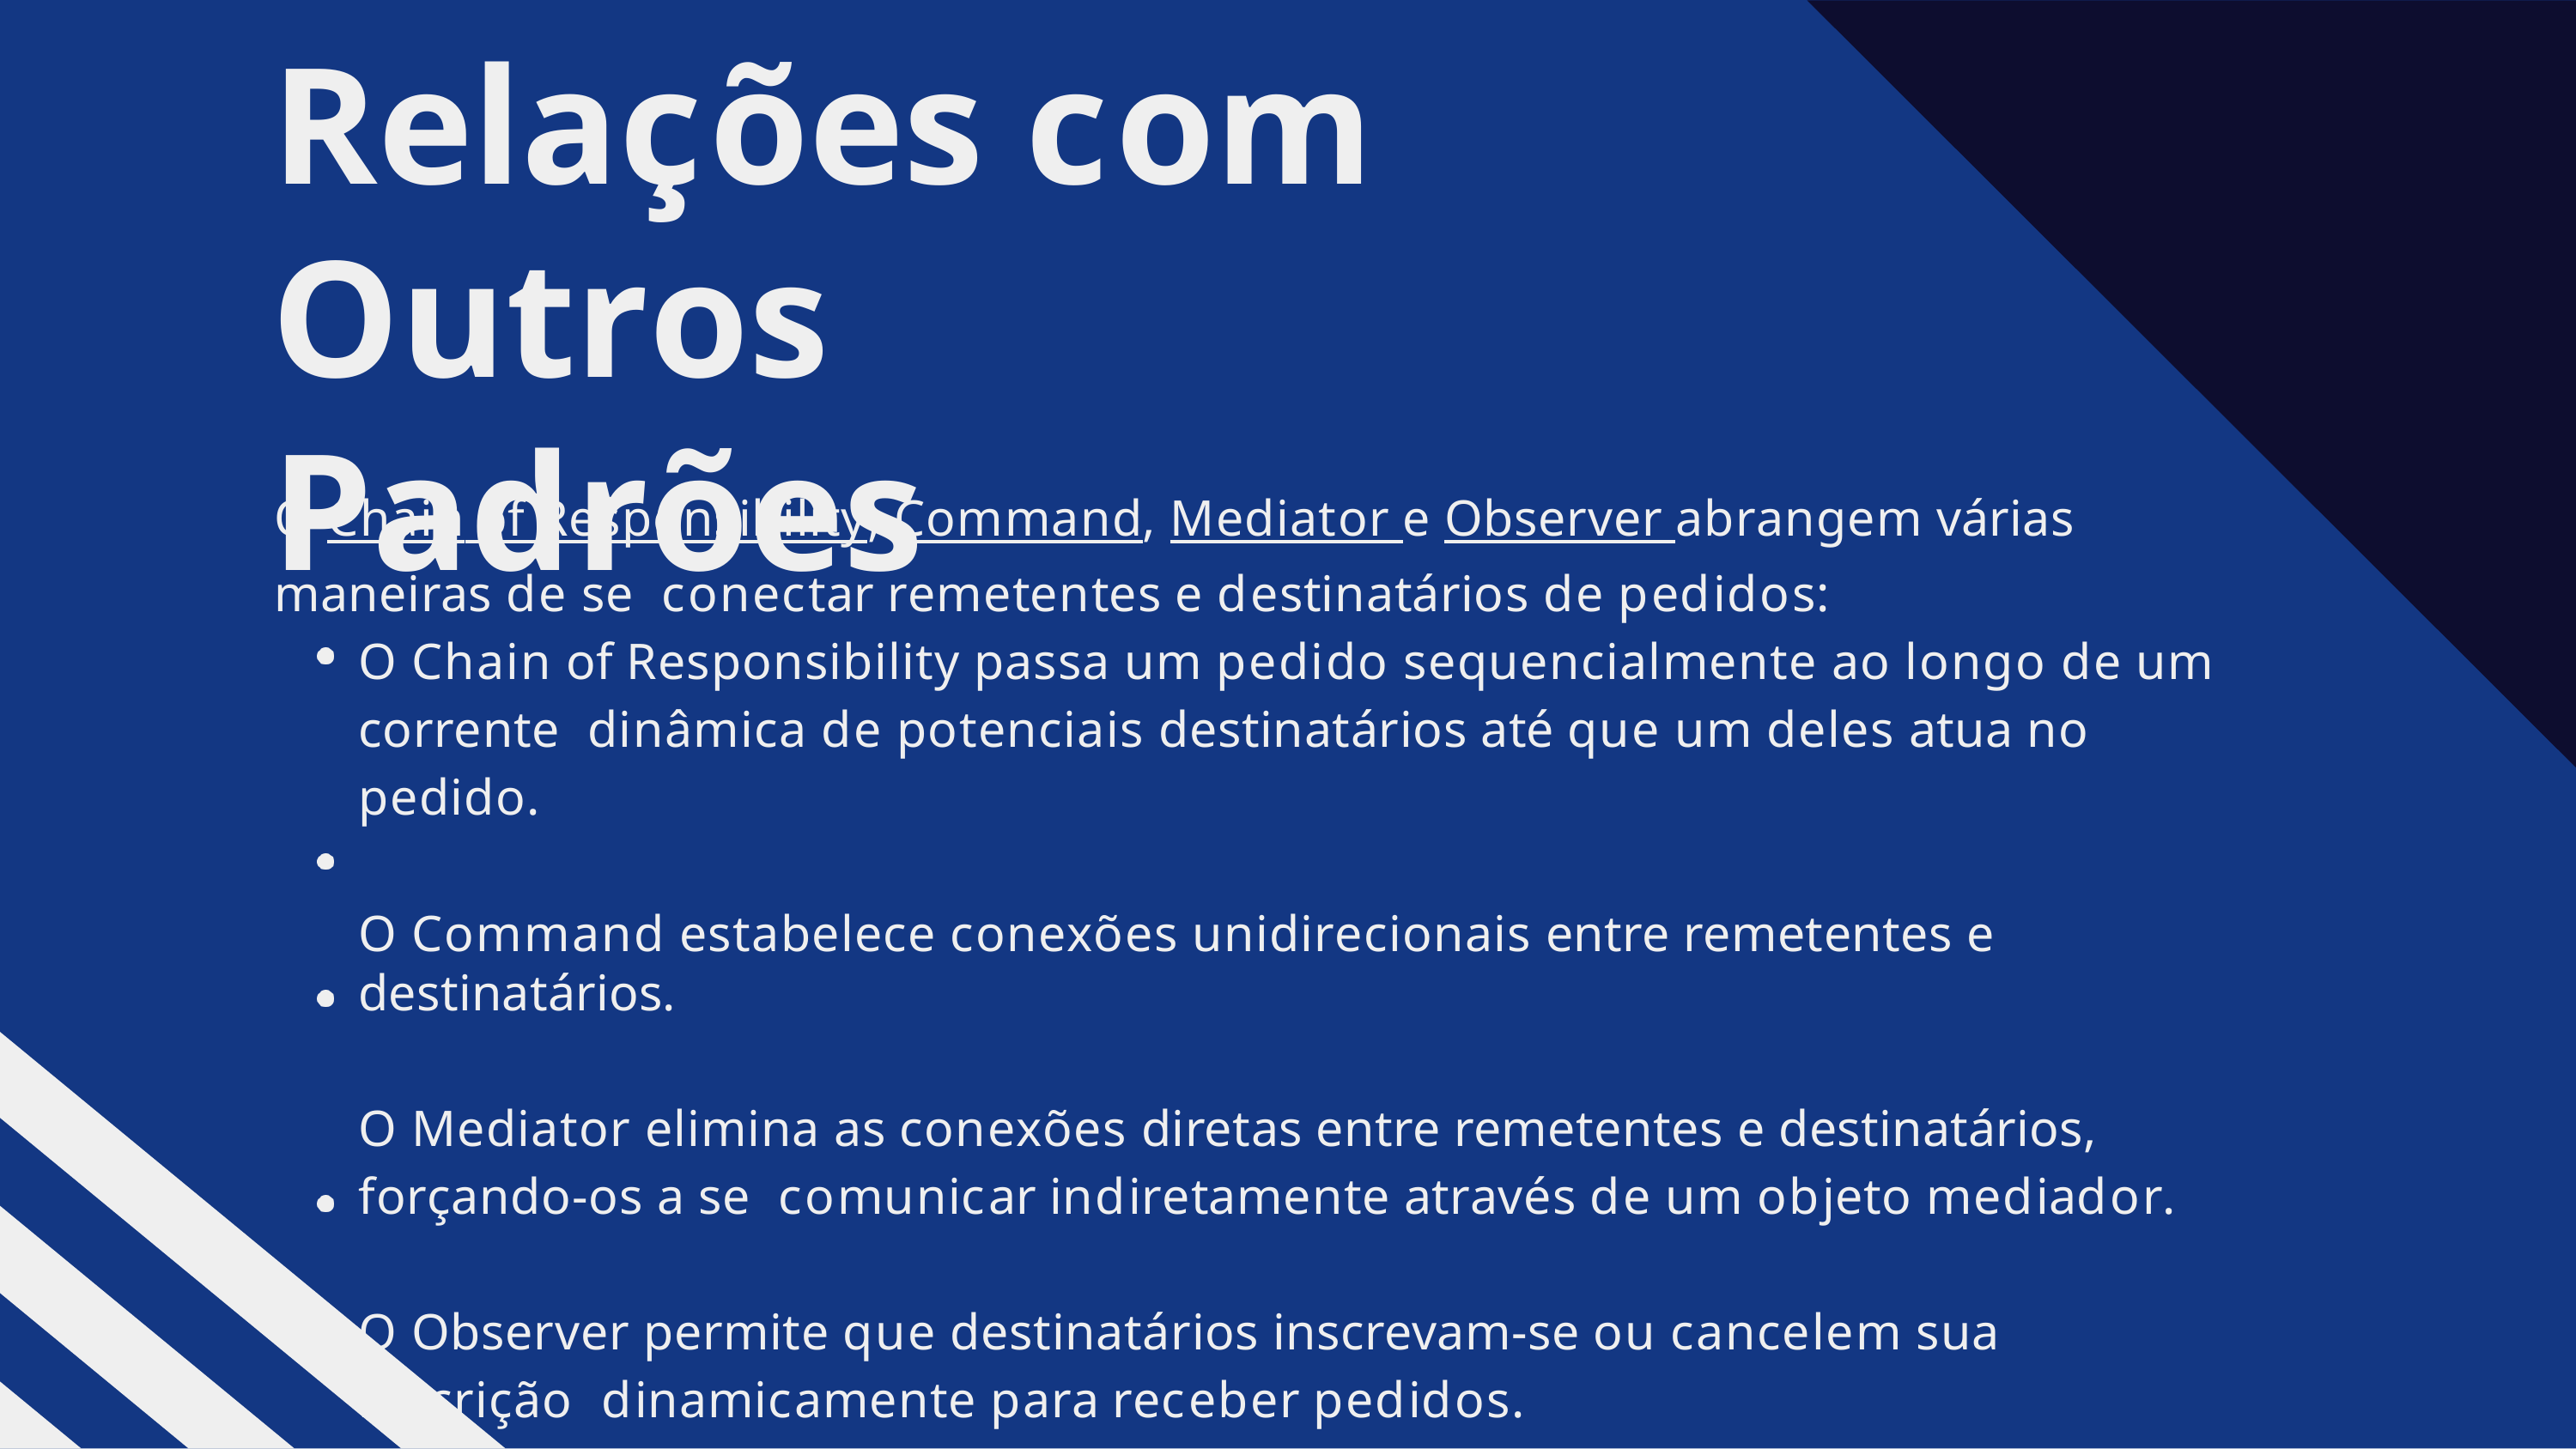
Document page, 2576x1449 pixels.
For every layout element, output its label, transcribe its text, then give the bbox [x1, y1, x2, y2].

picture [317, 852, 334, 870]
list O Chain of Responsibility, Command, Mediator e Observer abrangem várias maneiras de se conectar remetentes e destinatários de pedidos: O Chain of Responsibility passa um pedido sequencialmente ao longo de um corrente dinâmica de potenciais destinatários até que um deles atua no pedido. O Command estabelece conexões unidirecionais entre remetentes e destinatários. O Mediator elimina as conexões diretas entre remetentes e destinatários, forçando-os a se comunicar indiretamente através de um objeto mediador. O Observer permite que destinatários inscrevam-se ou cancelem sua inscrição dinamicamente para receber pedidos. [243, 475, 2333, 1428]
picture [317, 1195, 334, 1212]
title Relações com Outros Padrões [270, 21, 1475, 603]
text_box [0, 1032, 506, 1449]
picture [317, 990, 334, 1007]
text_box [1807, 0, 2576, 768]
picture [317, 647, 334, 664]
